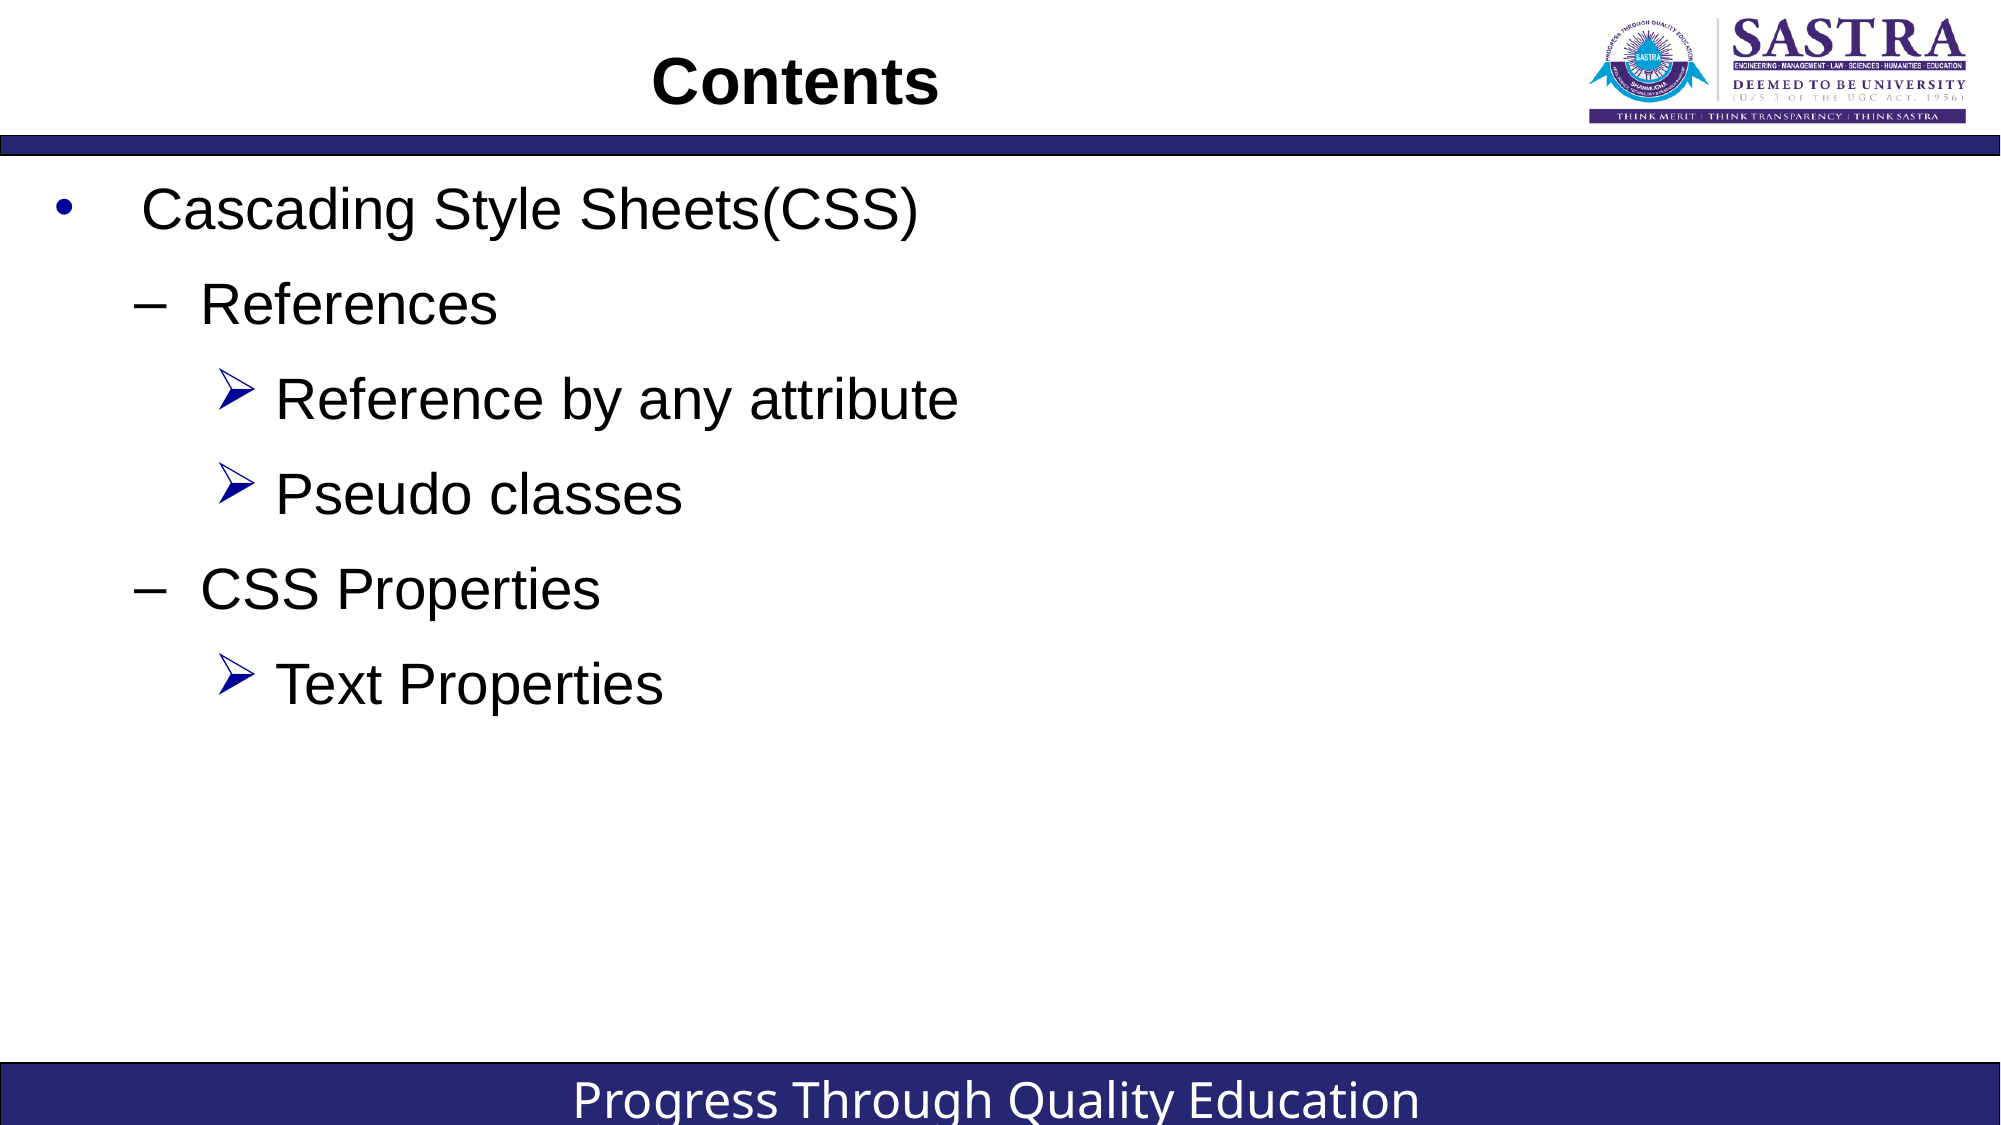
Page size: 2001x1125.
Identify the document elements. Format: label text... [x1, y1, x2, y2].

picture [1566, 10, 1989, 130]
list Cascading Style Sheets(CSS) References Reference by any attribute Pseudo classes CSS Properties Text Properties [33, 162, 1967, 1032]
title Contents [37, 29, 1556, 119]
